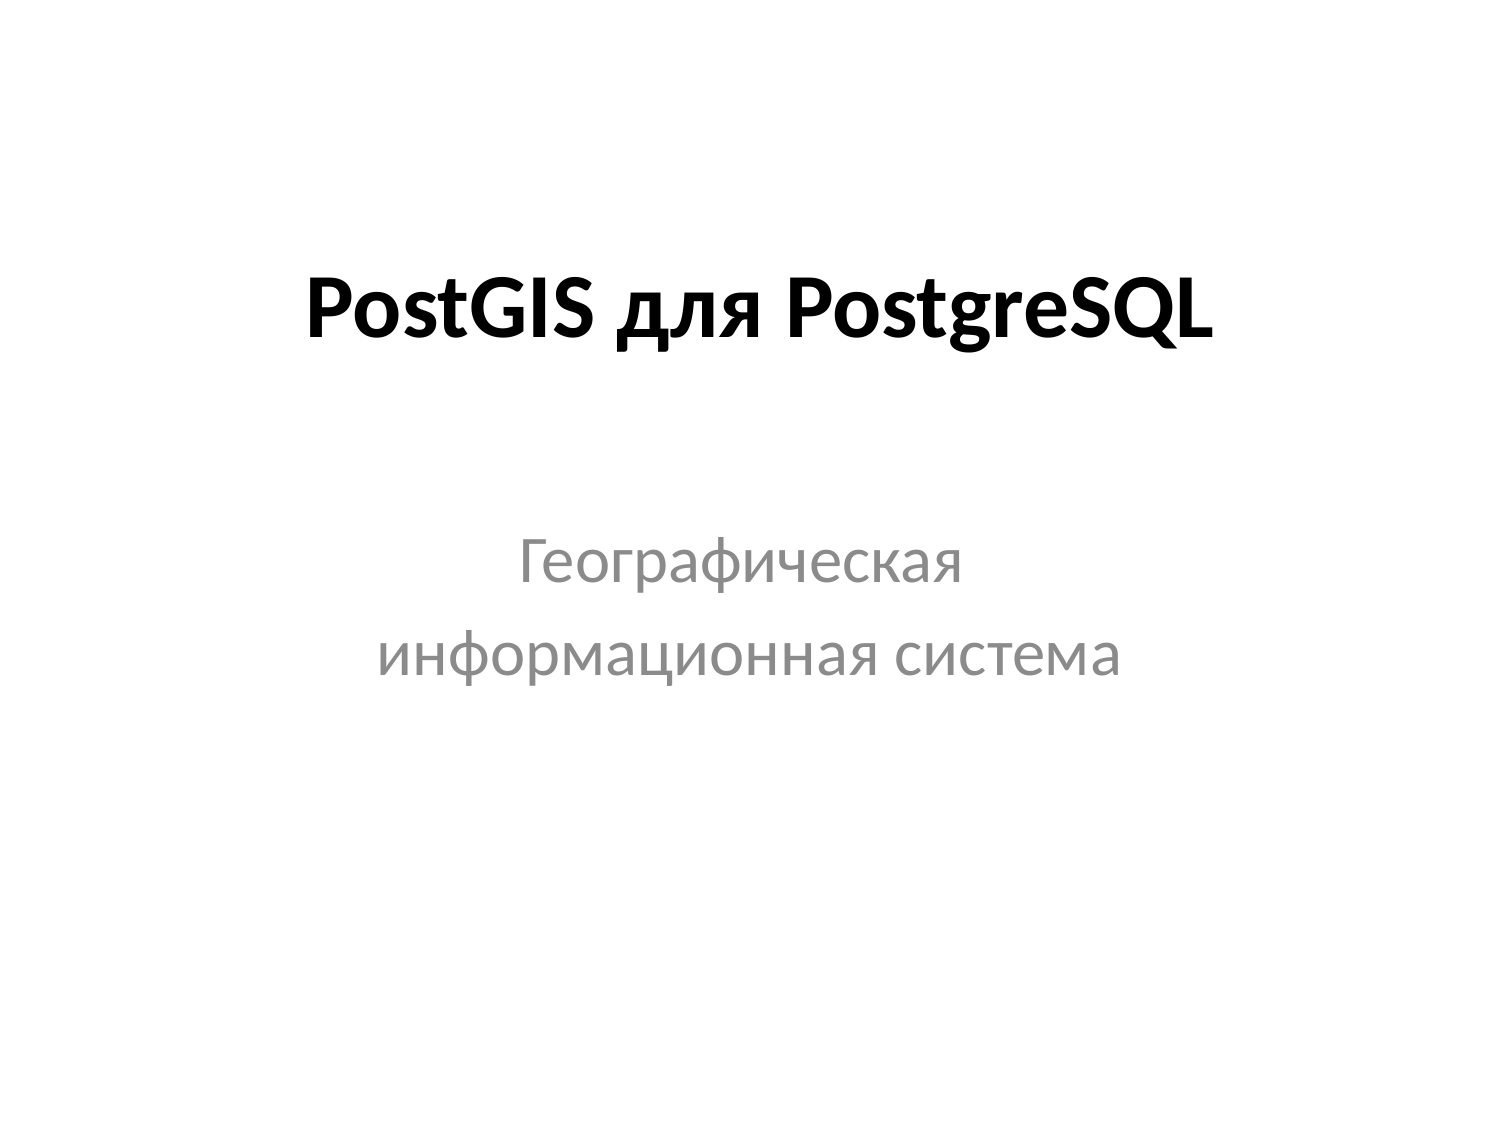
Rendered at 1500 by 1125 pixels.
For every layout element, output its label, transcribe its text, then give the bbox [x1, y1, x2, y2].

title PostGIS для PostgreSQL [122, 180, 1398, 422]
subtitle Географическая информационная система [225, 508, 1275, 796]
